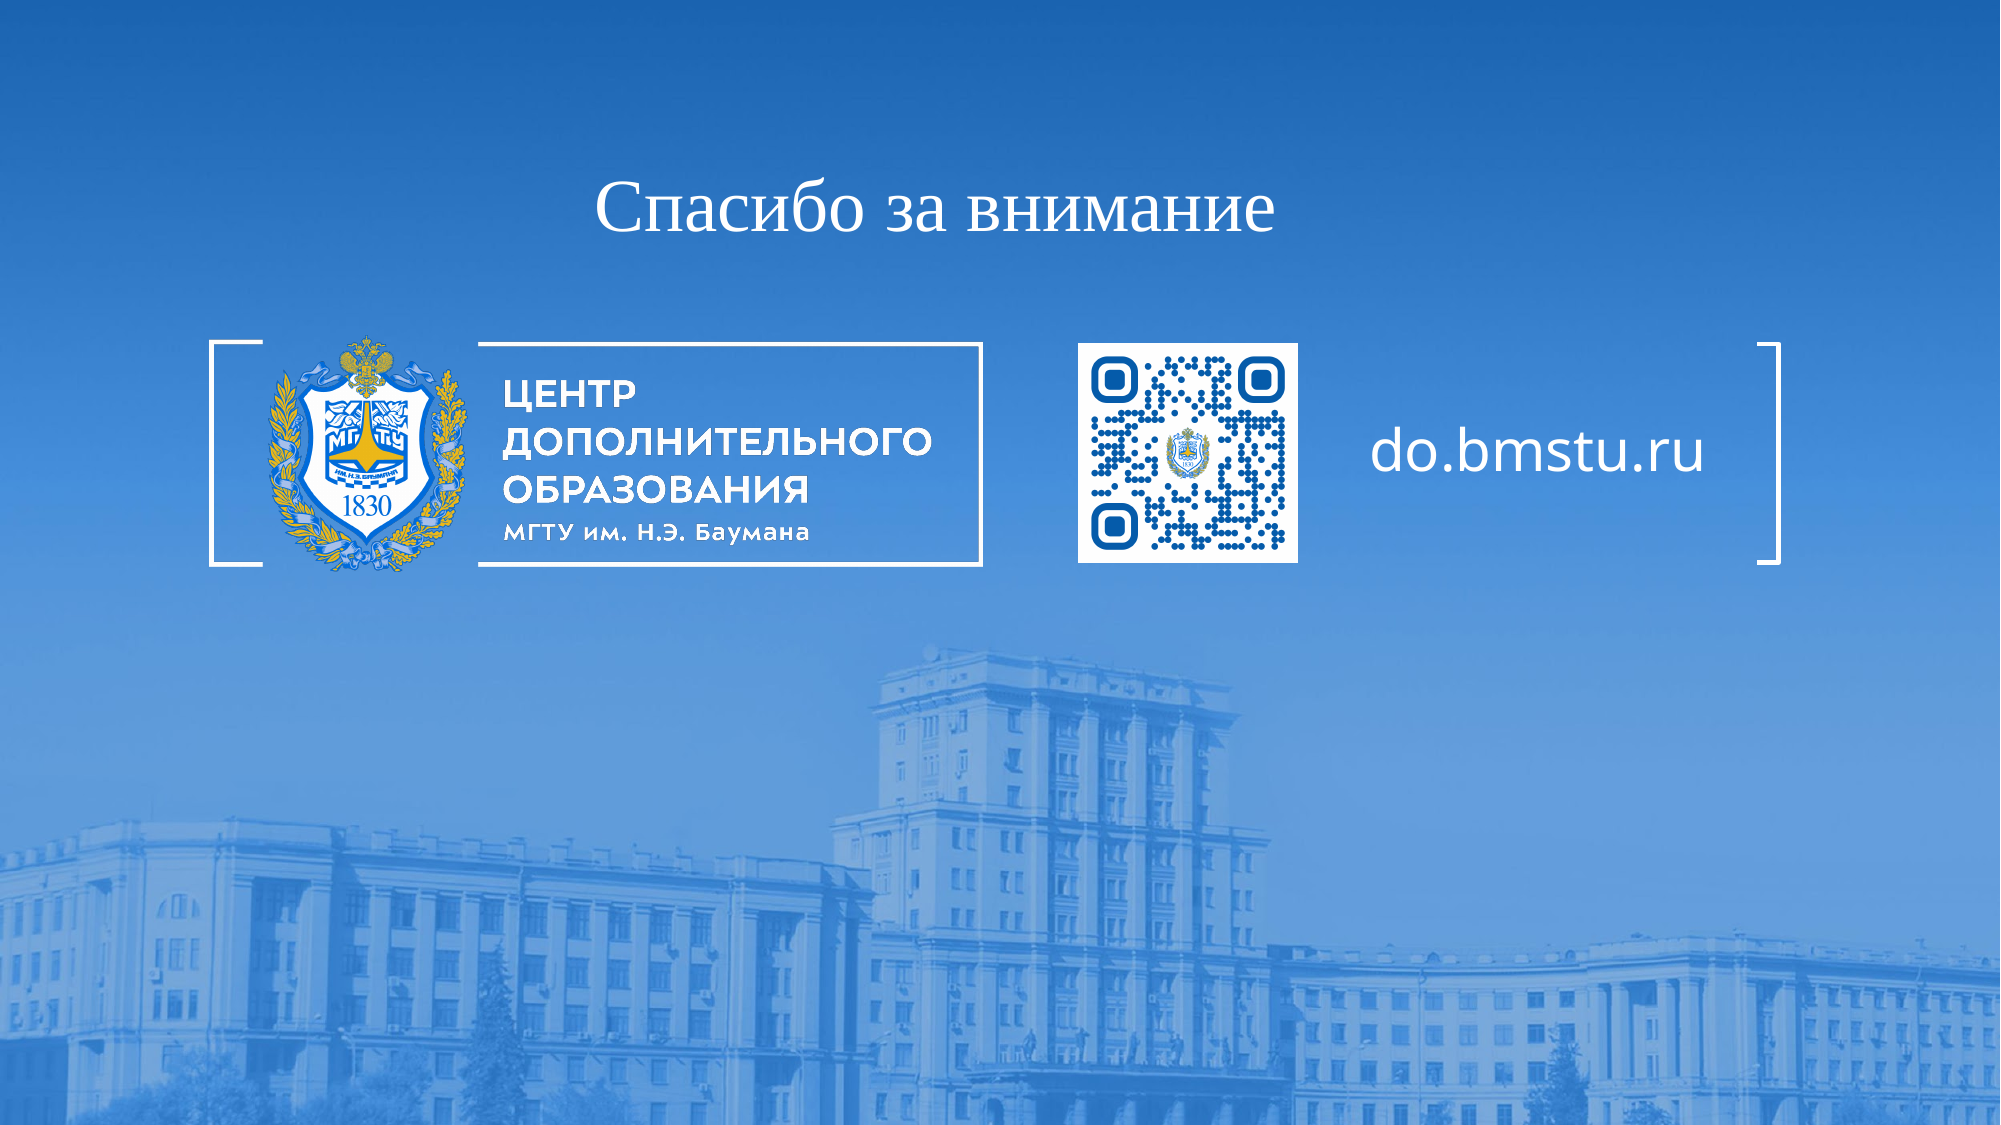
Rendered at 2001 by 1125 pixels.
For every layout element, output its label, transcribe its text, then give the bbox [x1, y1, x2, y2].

picture [0, 0, 2000, 1125]
text_box Спасибо за внимание [579, 149, 1421, 255]
